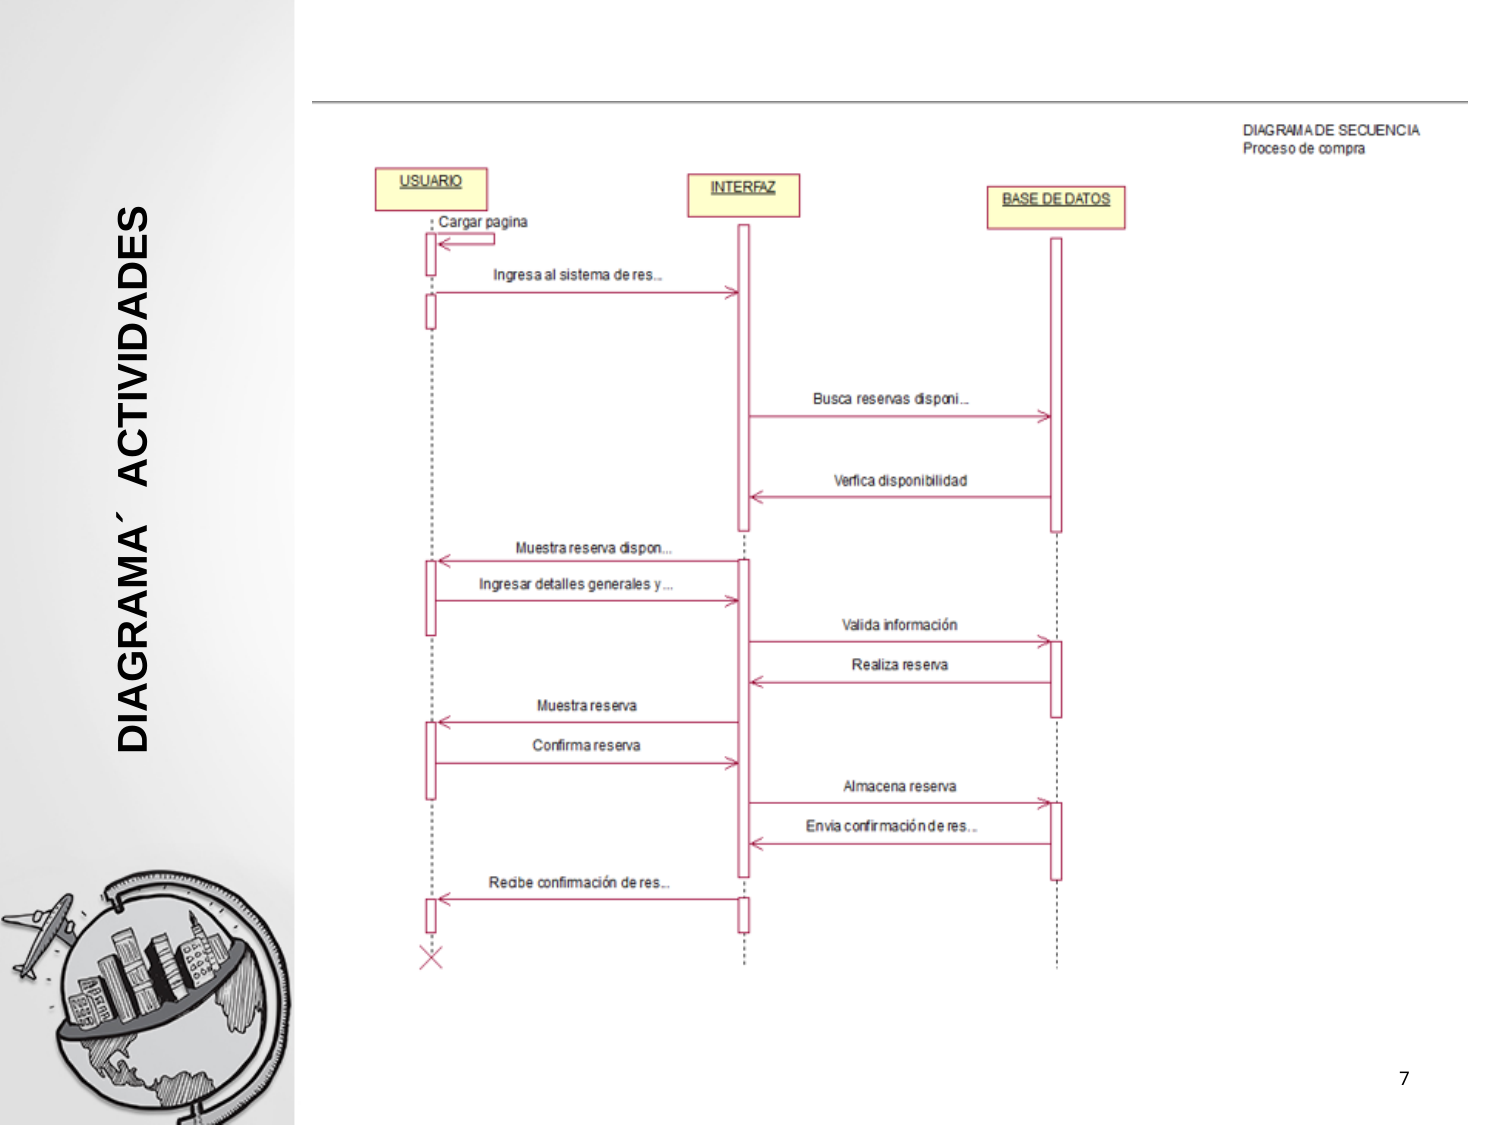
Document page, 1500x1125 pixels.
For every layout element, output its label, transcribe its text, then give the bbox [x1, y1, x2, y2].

slide_number 7 [1074, 1058, 1425, 1103]
picture [0, 0, 1500, 1125]
text_box DIAGRAMA´ ACTIVIDADES [97, 78, 163, 770]
